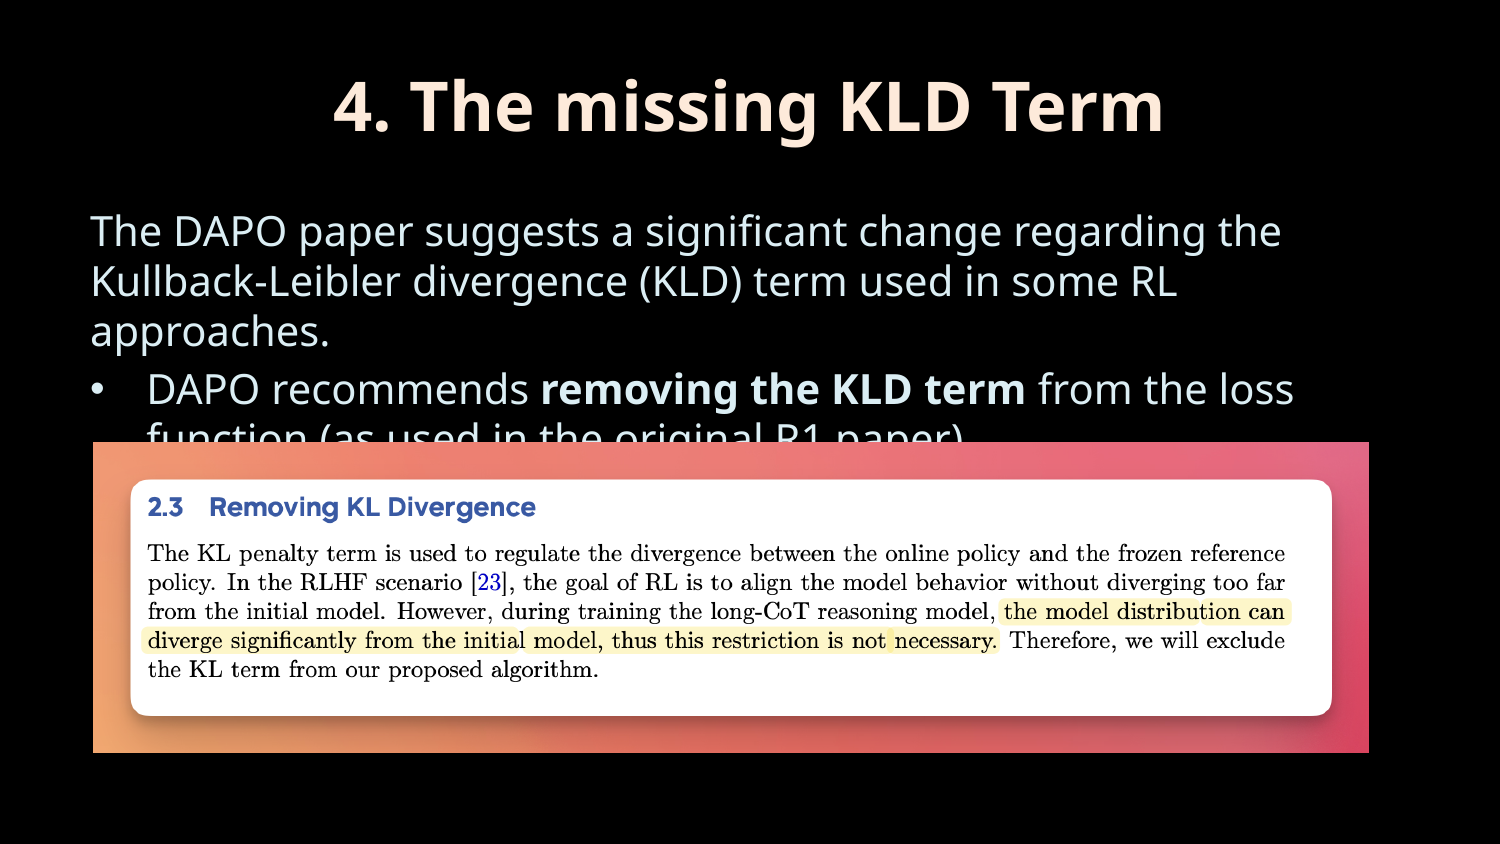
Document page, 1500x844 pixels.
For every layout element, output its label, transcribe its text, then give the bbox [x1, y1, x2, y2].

list The DAPO paper suggests a significant change regarding the Kullback-Leibler divergence (KLD) term used in some RL approaches. DAPO recommends removing the KLD term from the loss function (as used in the original R1 paper). [75, 196, 1425, 768]
title 4. The missing KLD Term [75, 33, 1425, 175]
picture [93, 442, 1369, 753]
